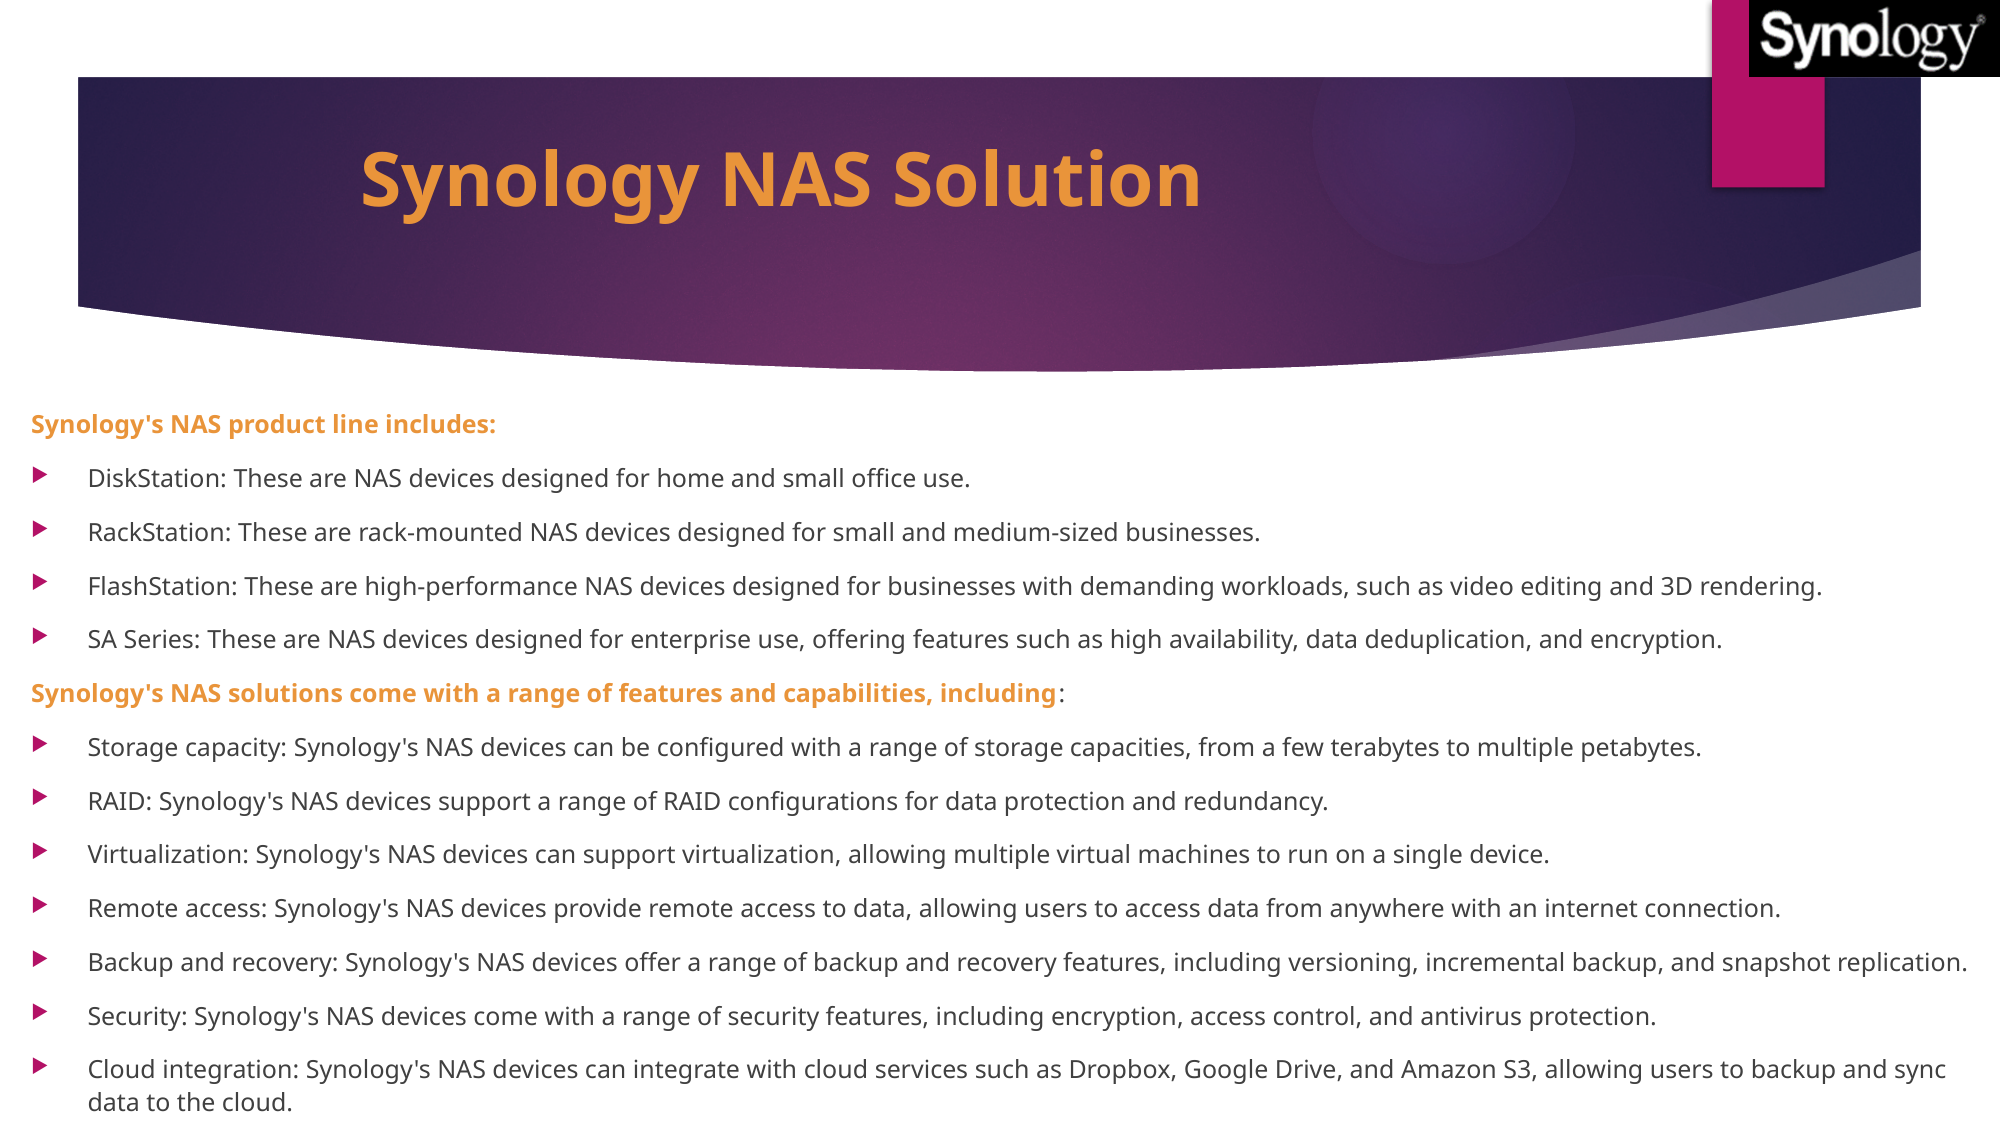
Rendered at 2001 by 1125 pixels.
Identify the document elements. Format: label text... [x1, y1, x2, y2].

title Synology NAS Solution [345, 90, 1242, 263]
picture [1749, 0, 2000, 77]
list Synology's NAS product line includes: DiskStation: These are NAS devices designed for home and small office use. RackStation: These are rack-mounted NAS devices designed for small and medium-sized businesses. FlashStation: These are high-performance NAS devices designed for businesses with demanding workloads, such as video editing and 3D rendering. SA Series: These are NAS devices designed for enterprise use, offering features such as high availability, data deduplication, and encryption. Synology's NAS solutions come with a range of features and capabilities, including: Storage capacity: Synology's NAS devices can be configured with a range of storage capacities, from a few terabytes to multiple petabytes. RAID: Synology's NAS devices support a range of RAID configurations for data protection and redundancy. Virtualization: Synology's NAS devices can support virtualization, allowing multiple virtual machines to run on a single device. Remote access: Synology's NAS devices provide remote access to data, allowing users to access data from anywhere with an internet connection. Backup and recovery: Synology's NAS devices offer a range of backup and recovery features, including versioning, incremental backup, and snapshot replication. Security: Synology's NAS devices come with a range of security features, including encryption, access control, and antivirus protection. Cloud integration: Synology's NAS devices can integrate with cloud services such as Dropbox, Google Drive, and Amazon S3, allowing users to backup and sync data to the cloud. [16, 360, 1987, 1125]
